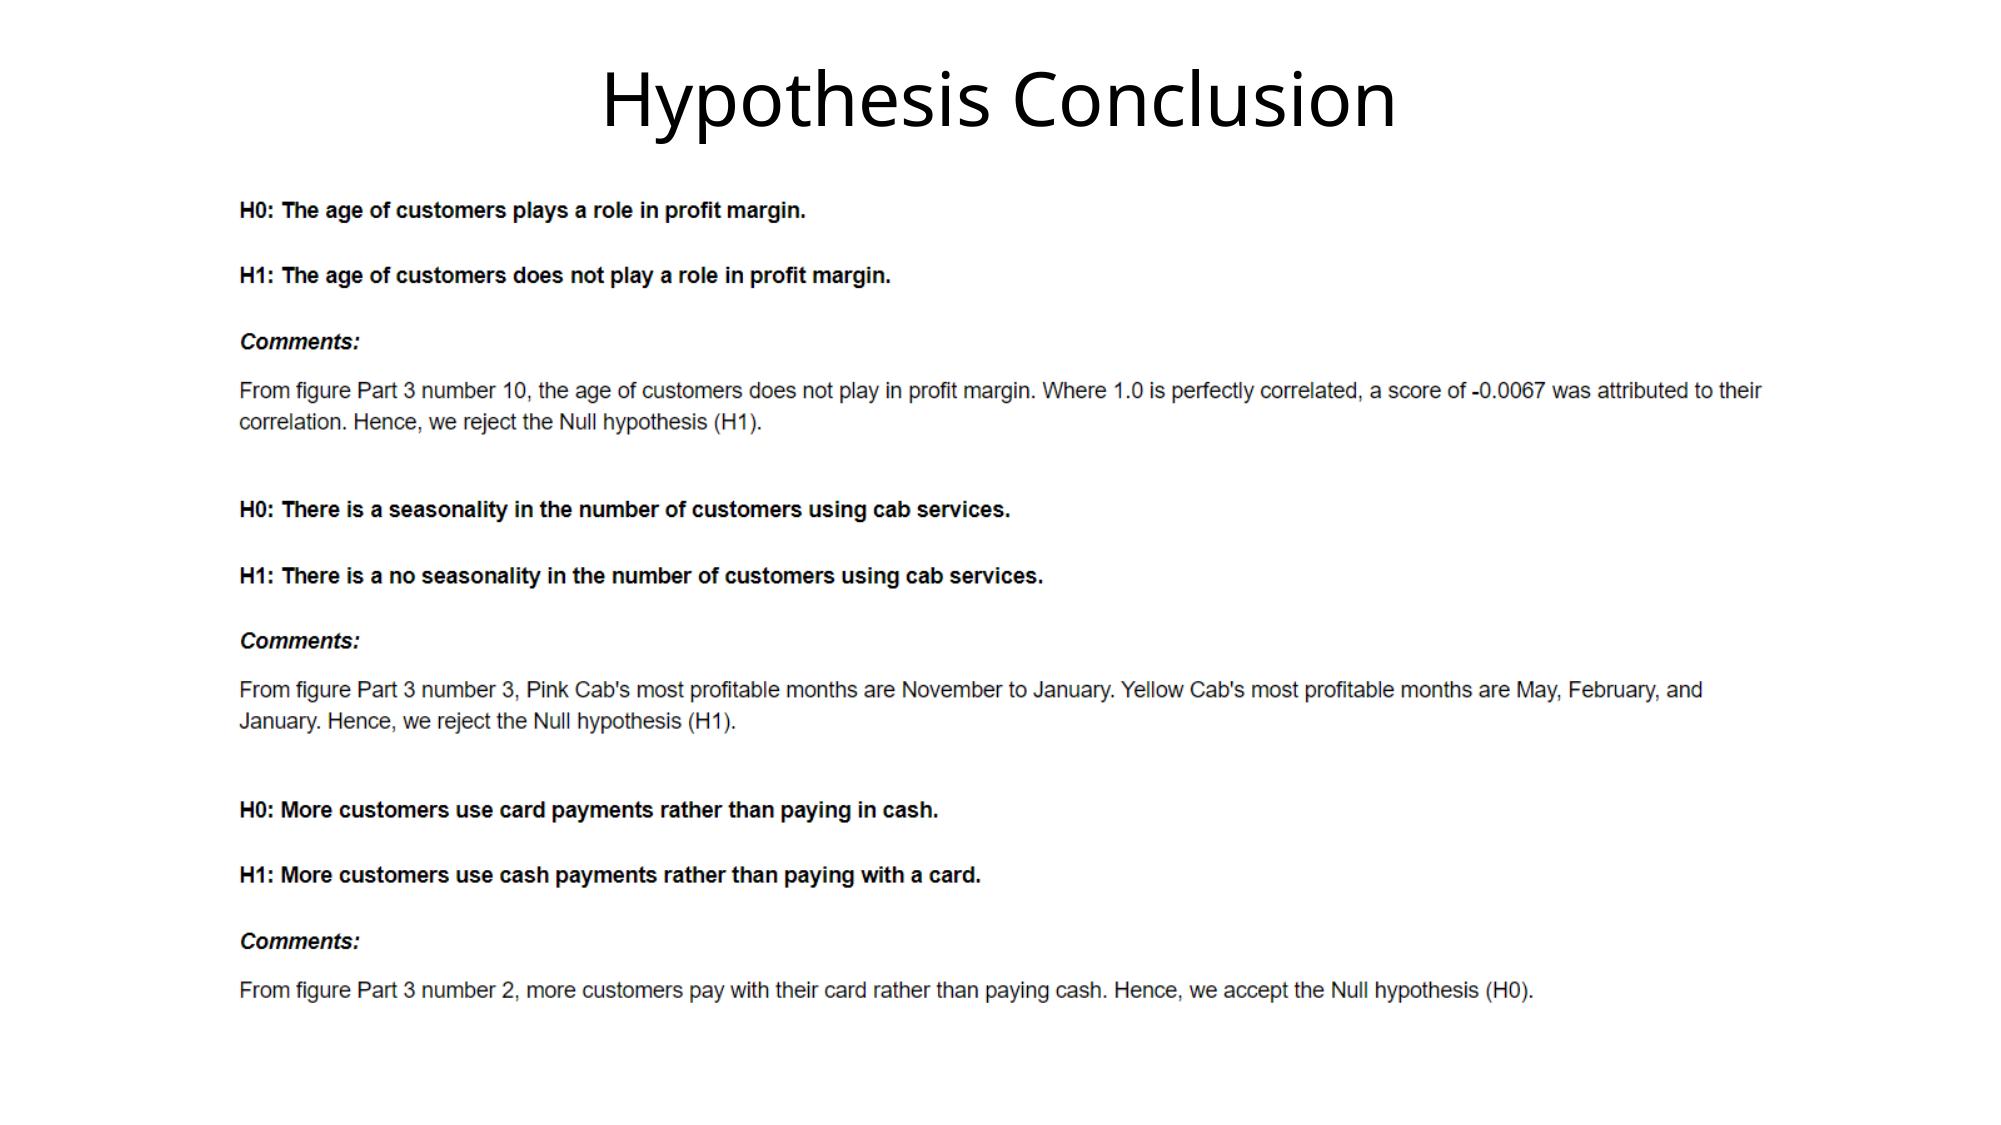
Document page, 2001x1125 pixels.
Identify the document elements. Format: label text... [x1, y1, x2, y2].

title Hypothesis Conclusion [111, 41, 1889, 163]
picture [210, 178, 1789, 1038]
